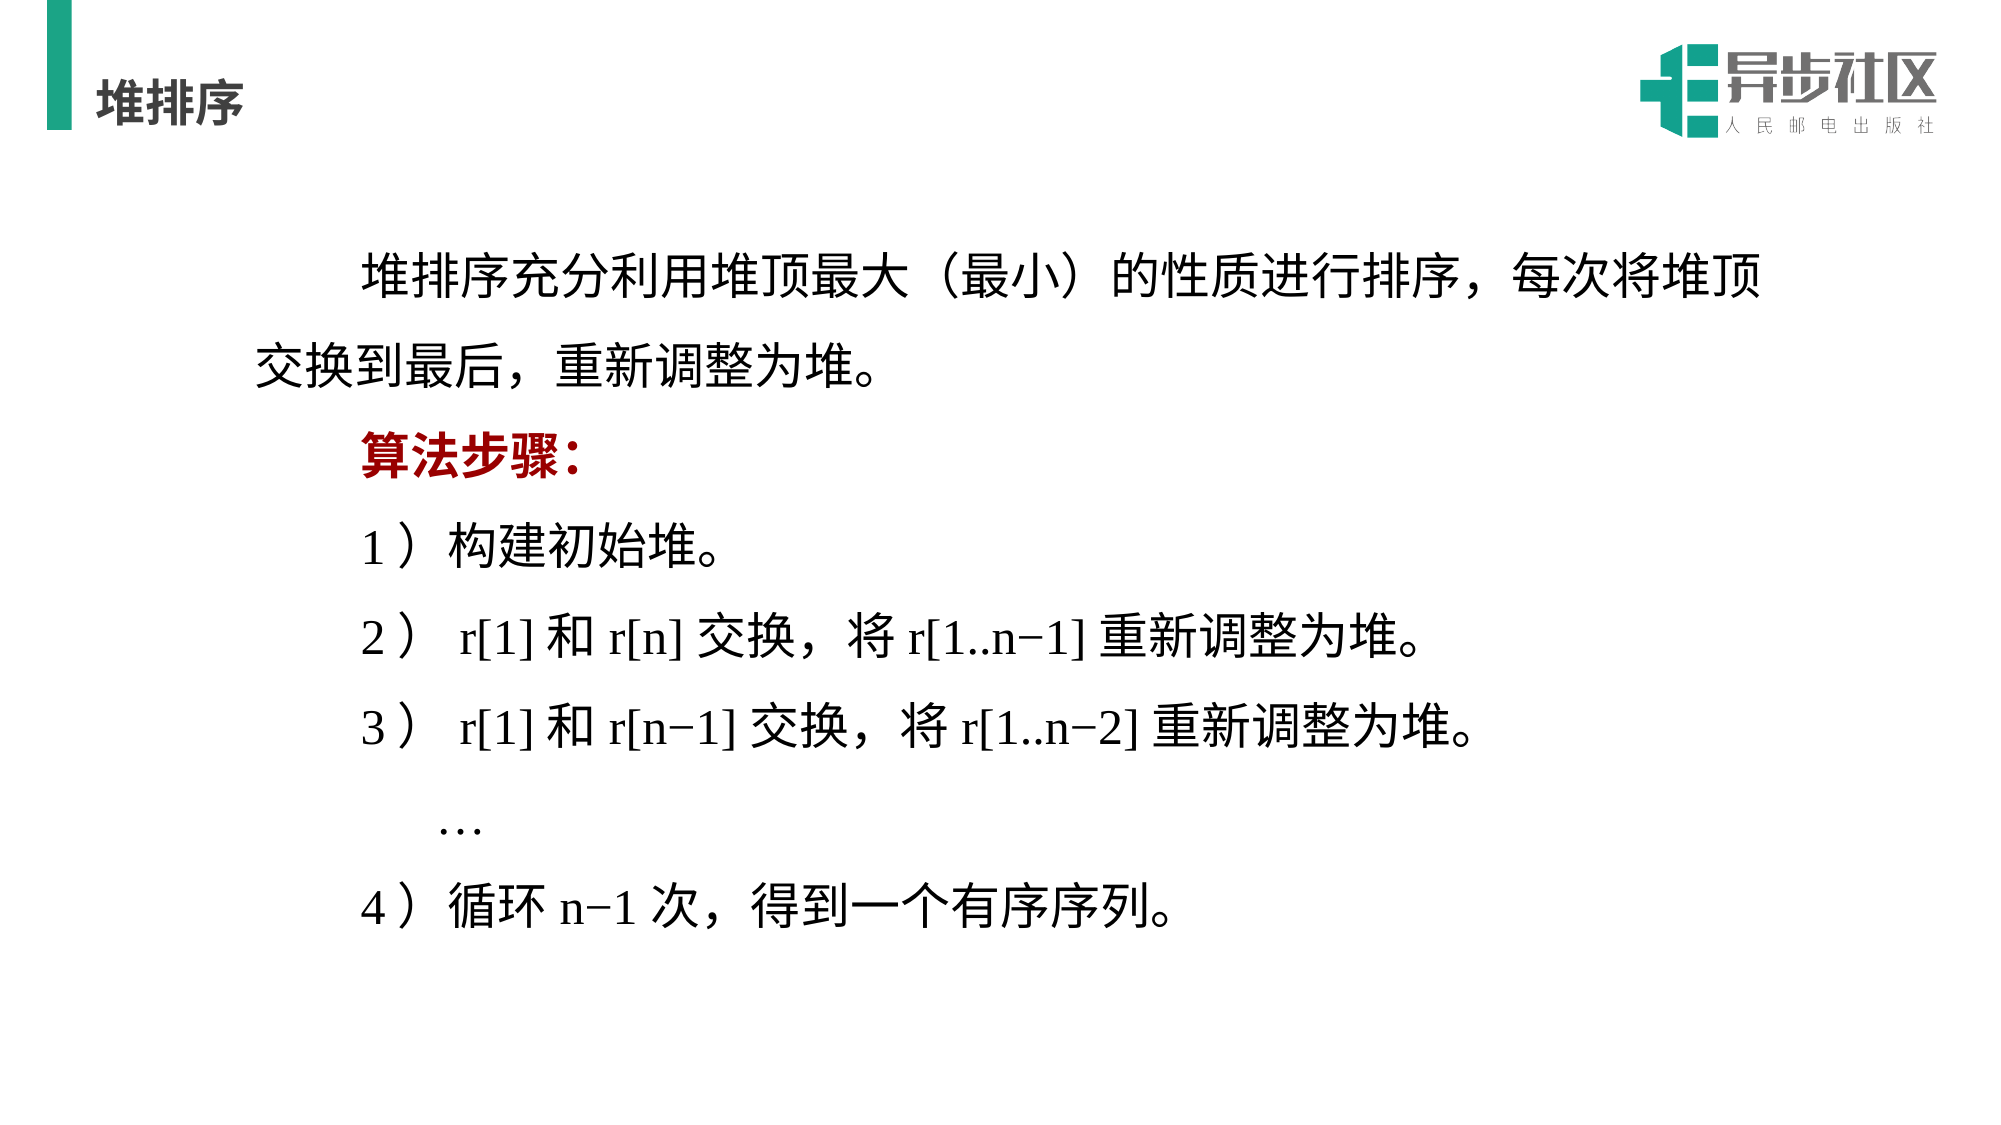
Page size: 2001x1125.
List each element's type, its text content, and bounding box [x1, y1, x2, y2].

text_box [46, 0, 73, 131]
text_box 堆排序 [80, 64, 492, 139]
picture [1639, 36, 1948, 151]
text_box 堆排序充分利用堆顶最大（最小）的性质进行排序，每次将堆顶交换到最后，重新调整为堆。 算法步骤： 1）构建初始堆。 2）r[1]和r[n]交换，将r[1..n−1]重新调整为堆。 3）r[1]和r[n−1]交换，将r[1..n−2]重新调整为堆。 … 4）循环n−1次，得到一个有序序列。 [239, 207, 1793, 942]
